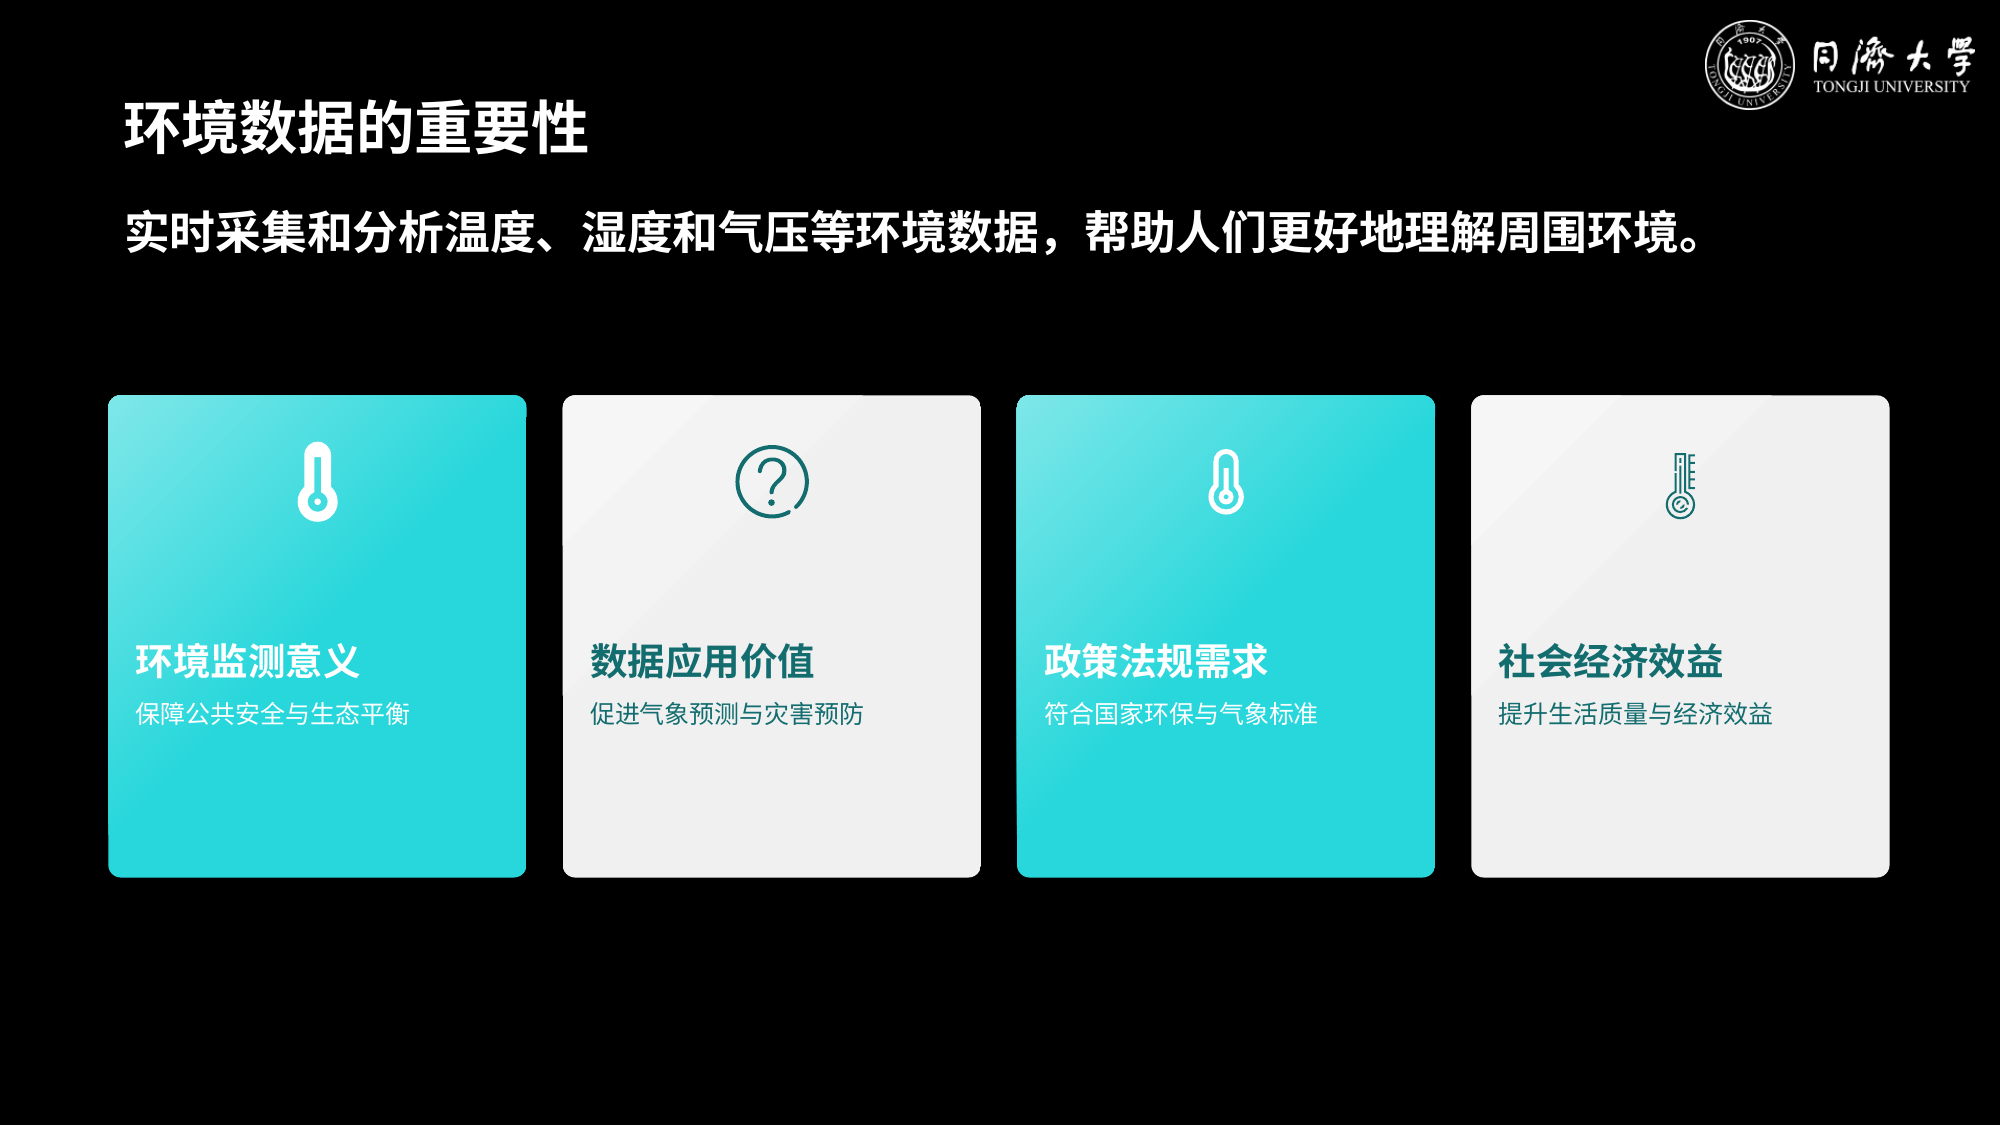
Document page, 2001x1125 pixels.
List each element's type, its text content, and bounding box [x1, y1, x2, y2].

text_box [108, 185, 1891, 878]
picture [1705, 20, 1975, 110]
title 环境数据的重要性 [108, 21, 1890, 169]
